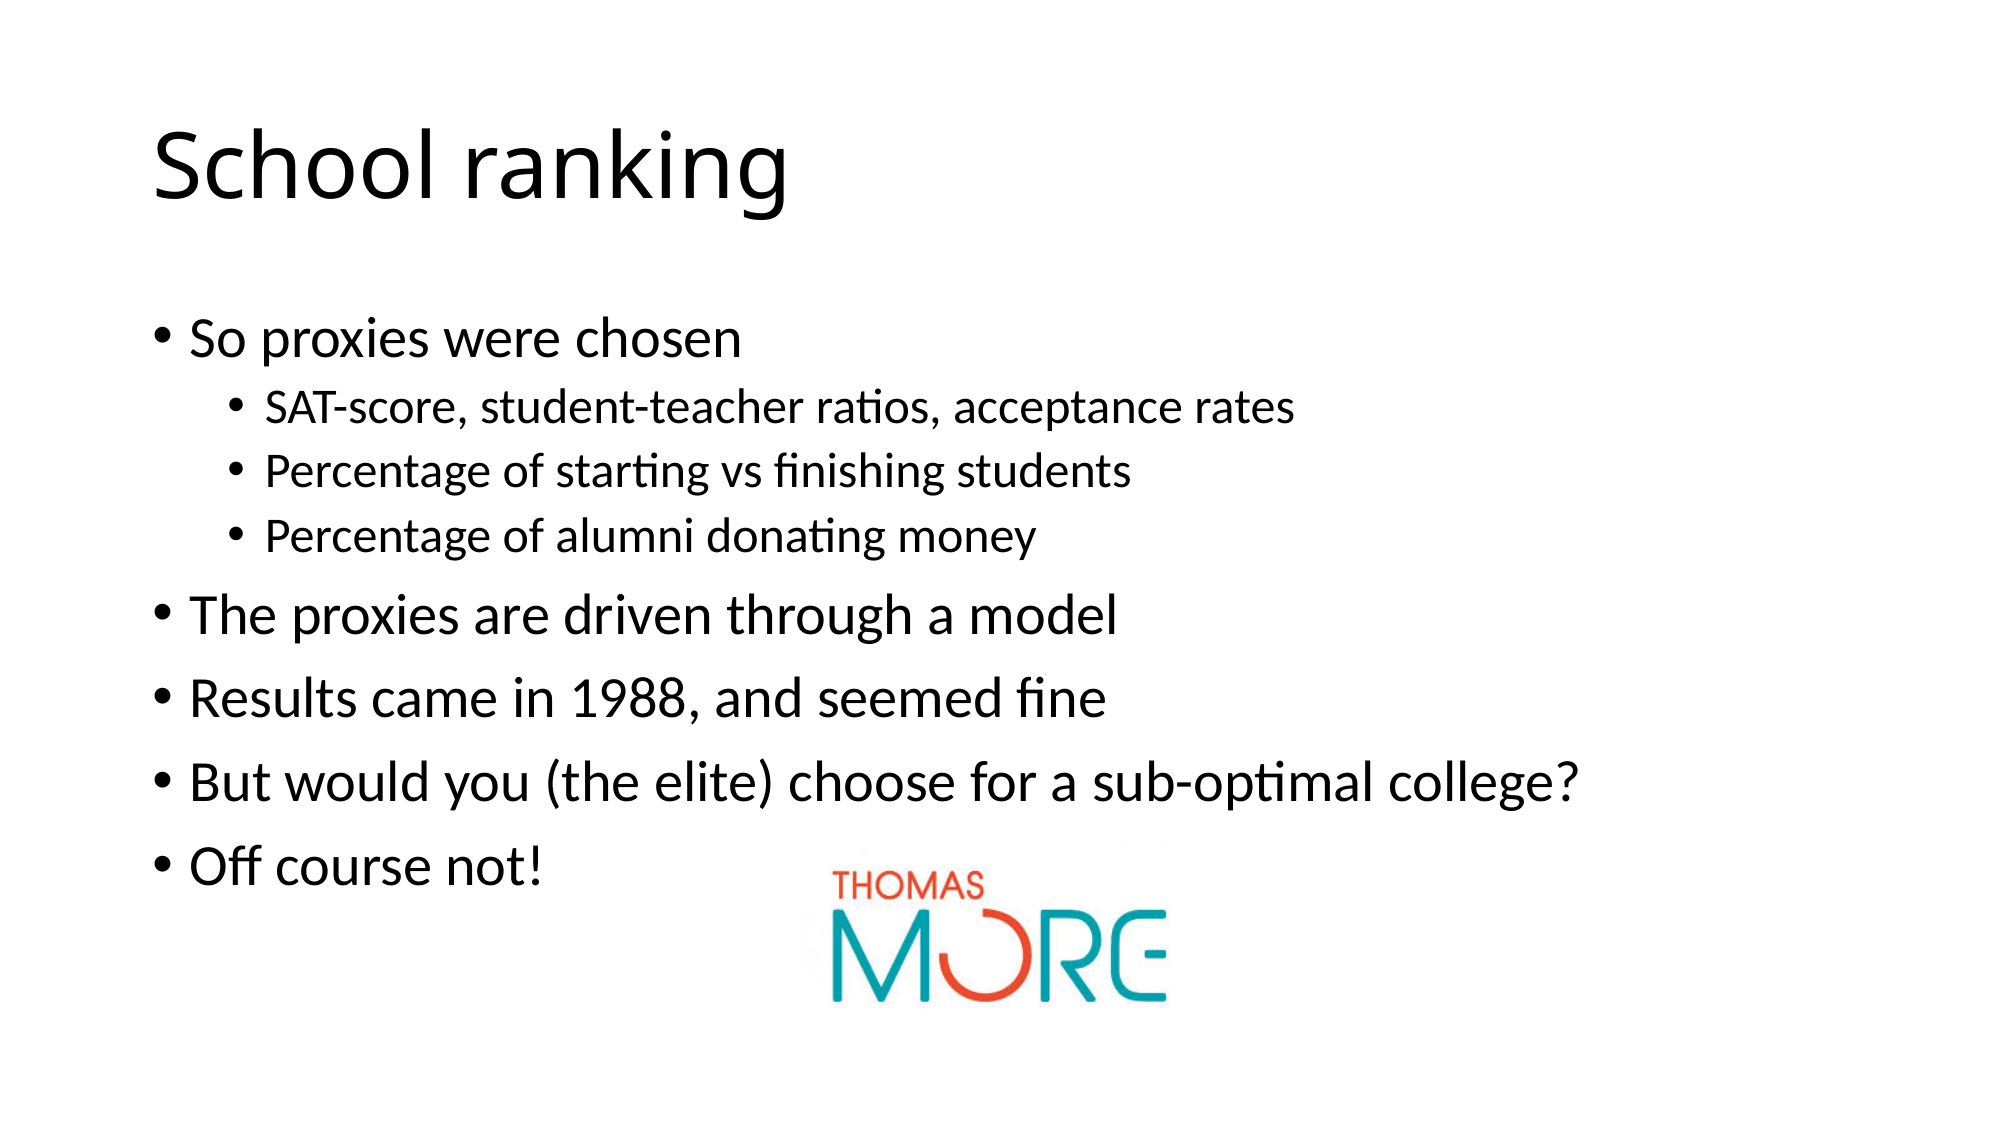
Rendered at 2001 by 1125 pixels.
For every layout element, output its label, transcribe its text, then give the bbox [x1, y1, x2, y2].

picture [799, 837, 1200, 1036]
list So proxies were chosen SAT-score, student-teacher ratios, acceptance rates Percentage of starting vs finishing students Percentage of alumni donating money The proxies are driven through a model Results came in 1988, and seemed fine But would you (the elite) choose for a sub-optimal college? Off course not! [137, 299, 1863, 1014]
title School ranking [137, 59, 1863, 278]
